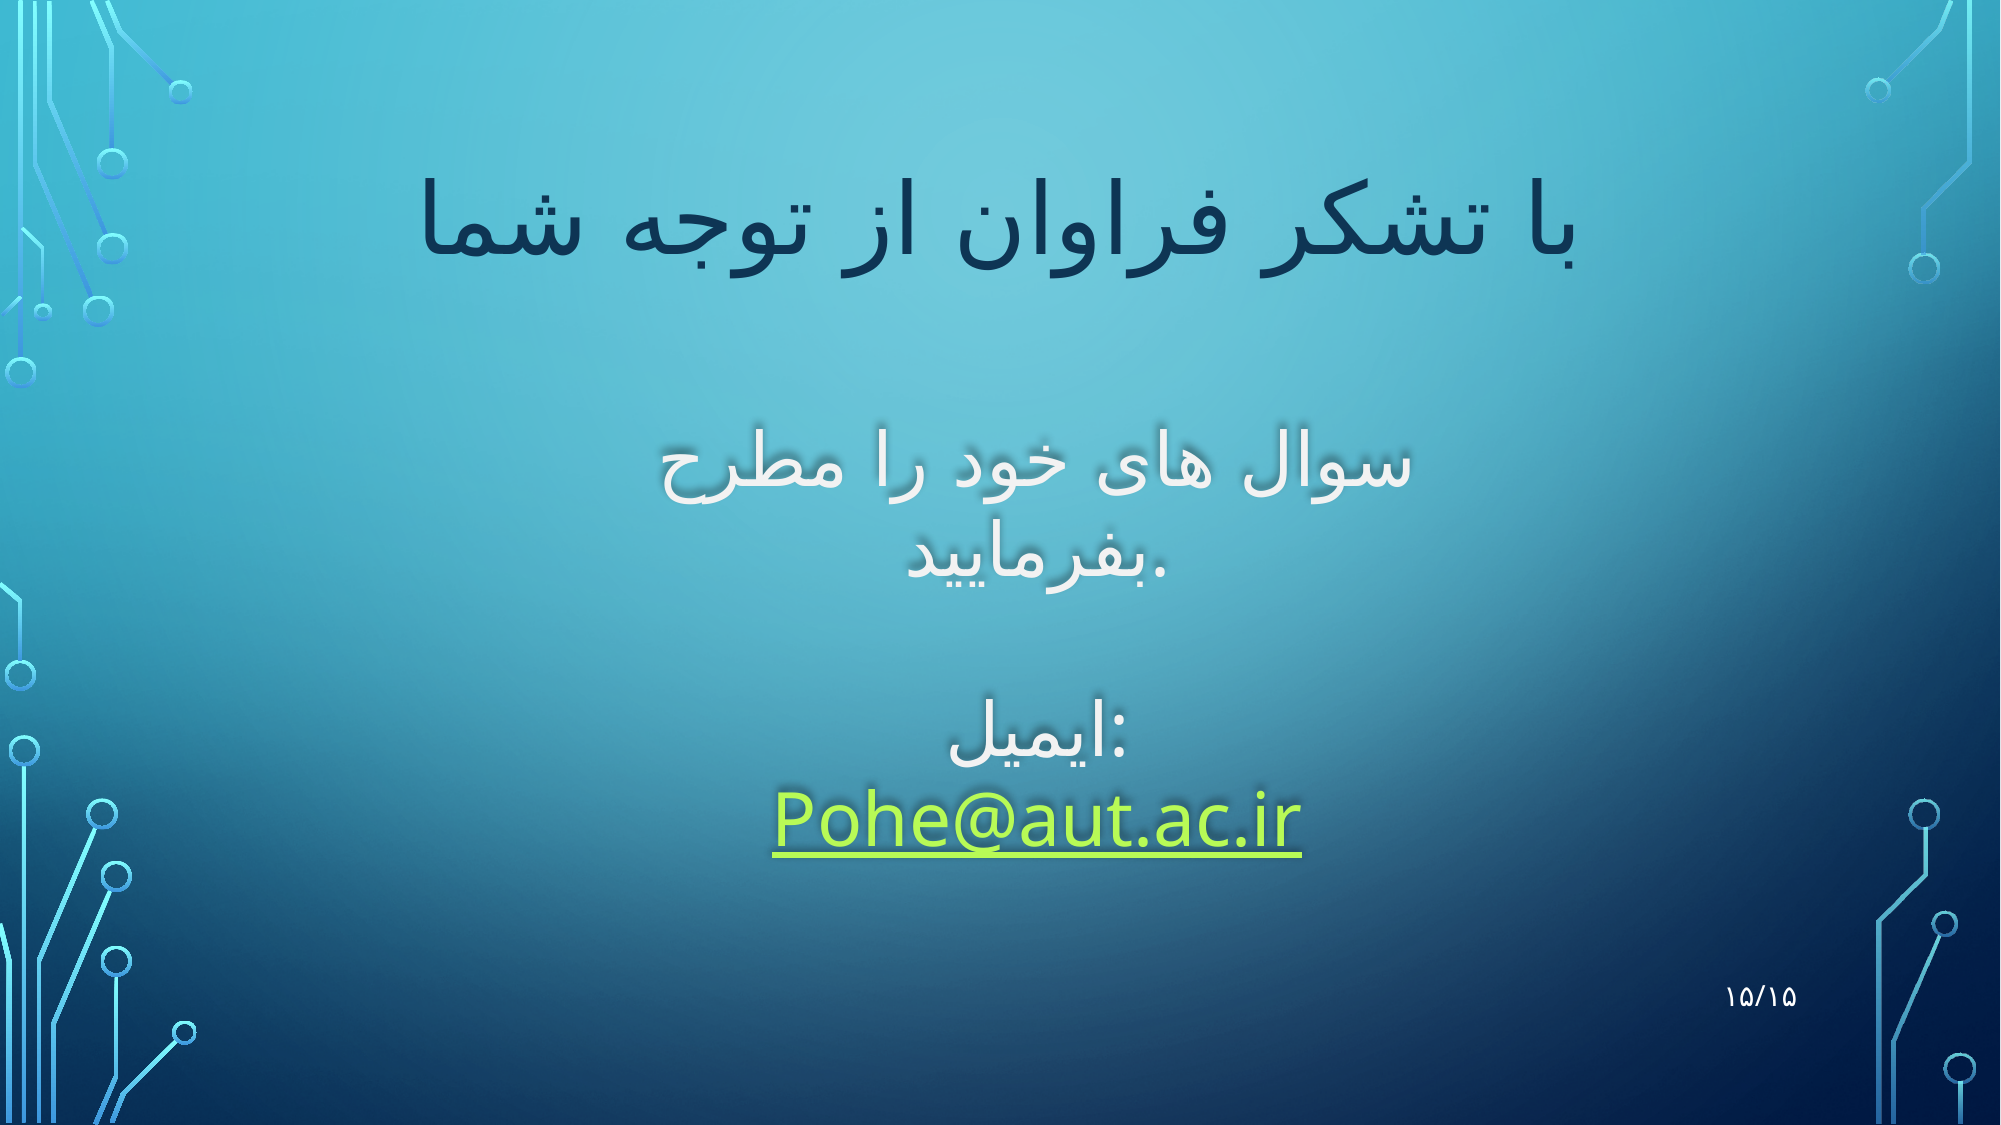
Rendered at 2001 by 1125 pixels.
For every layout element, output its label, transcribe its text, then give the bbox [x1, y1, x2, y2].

text_box سوال های خود را مطرح بفرمایید. ایمیل: Pohe@aut.ac.ir [406, 352, 1593, 1024]
title با تشکر فراوان از توجه شما [187, 101, 1813, 344]
slide_number ۱۵/۱۵ [1685, 965, 1813, 1025]
